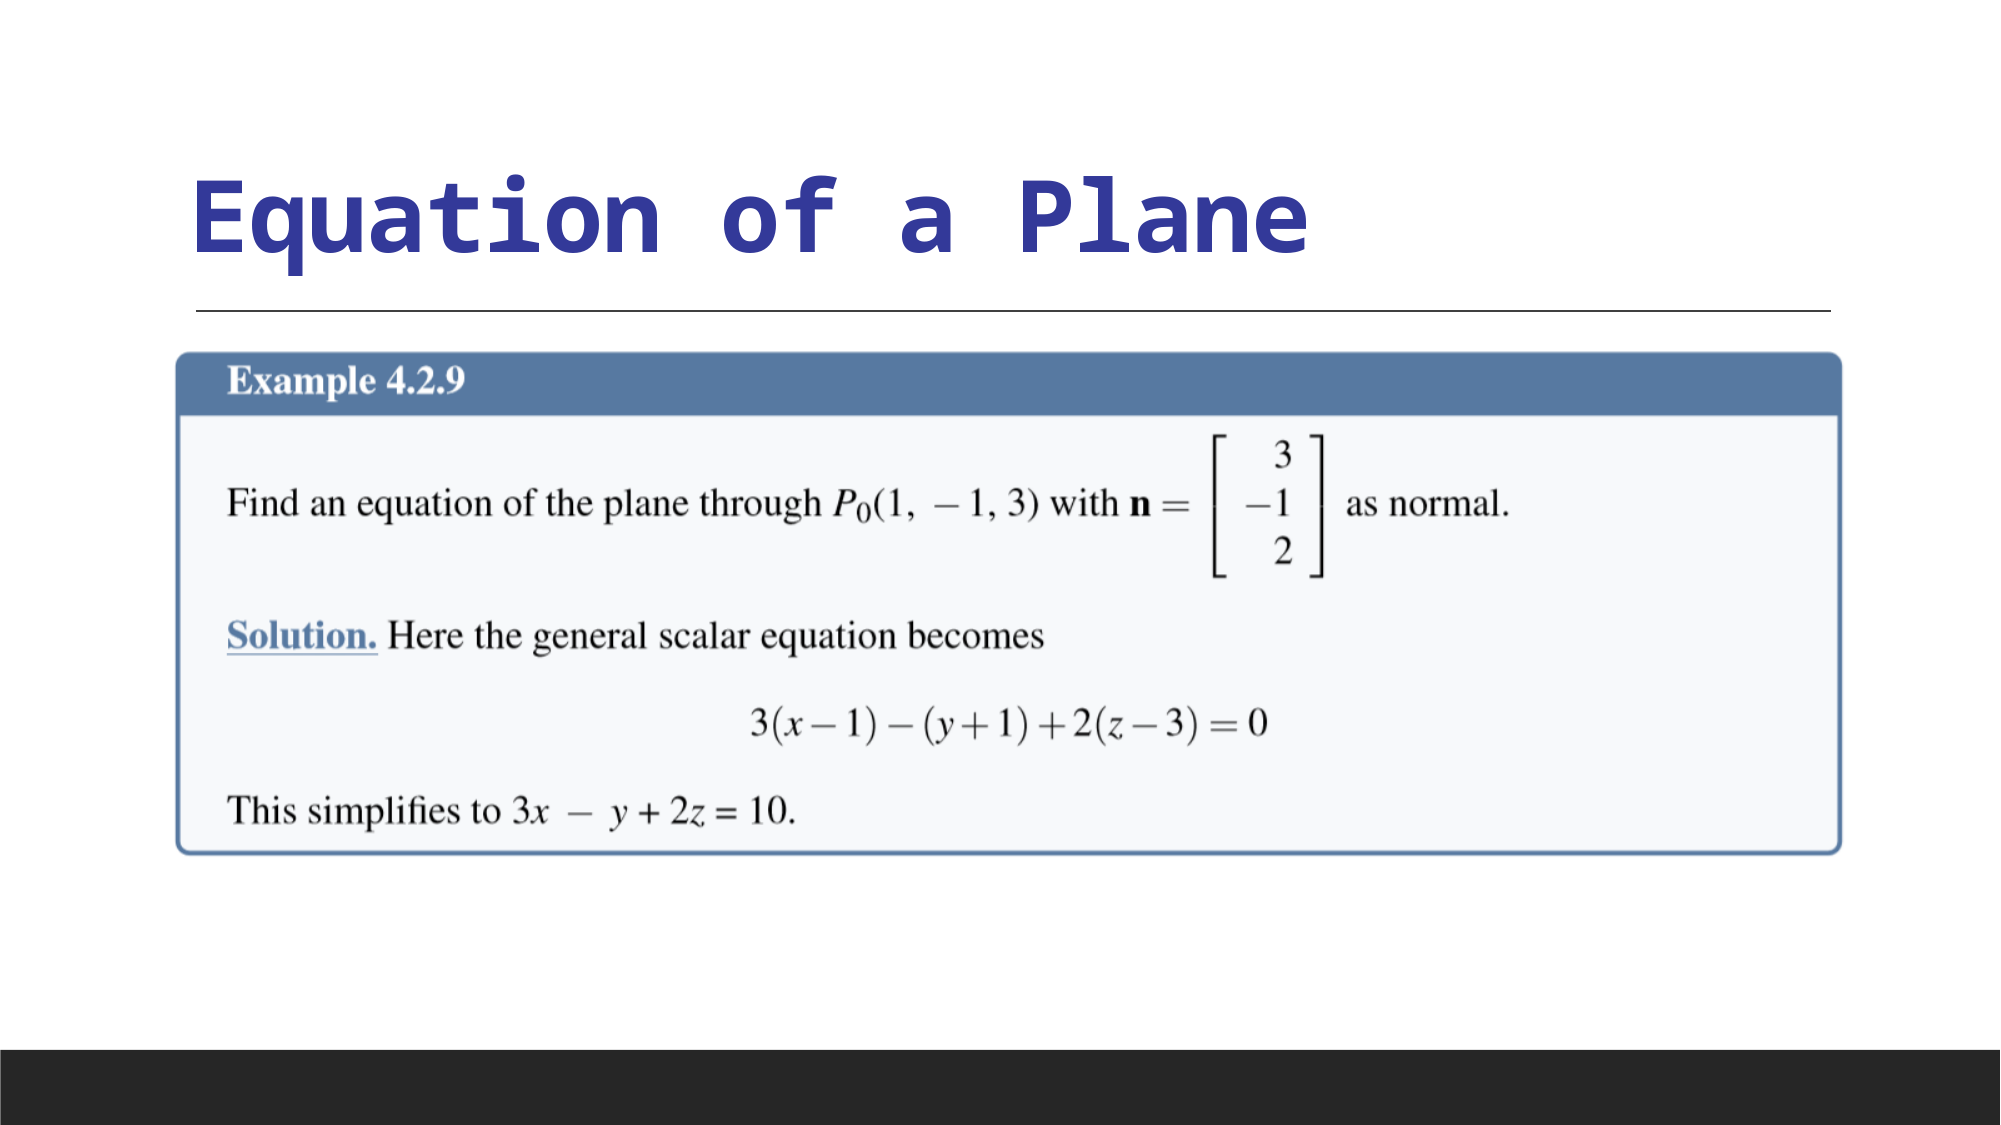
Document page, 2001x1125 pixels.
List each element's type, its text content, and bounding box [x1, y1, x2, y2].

title Equation of a Plane [174, 43, 1825, 282]
picture [171, 345, 1853, 865]
